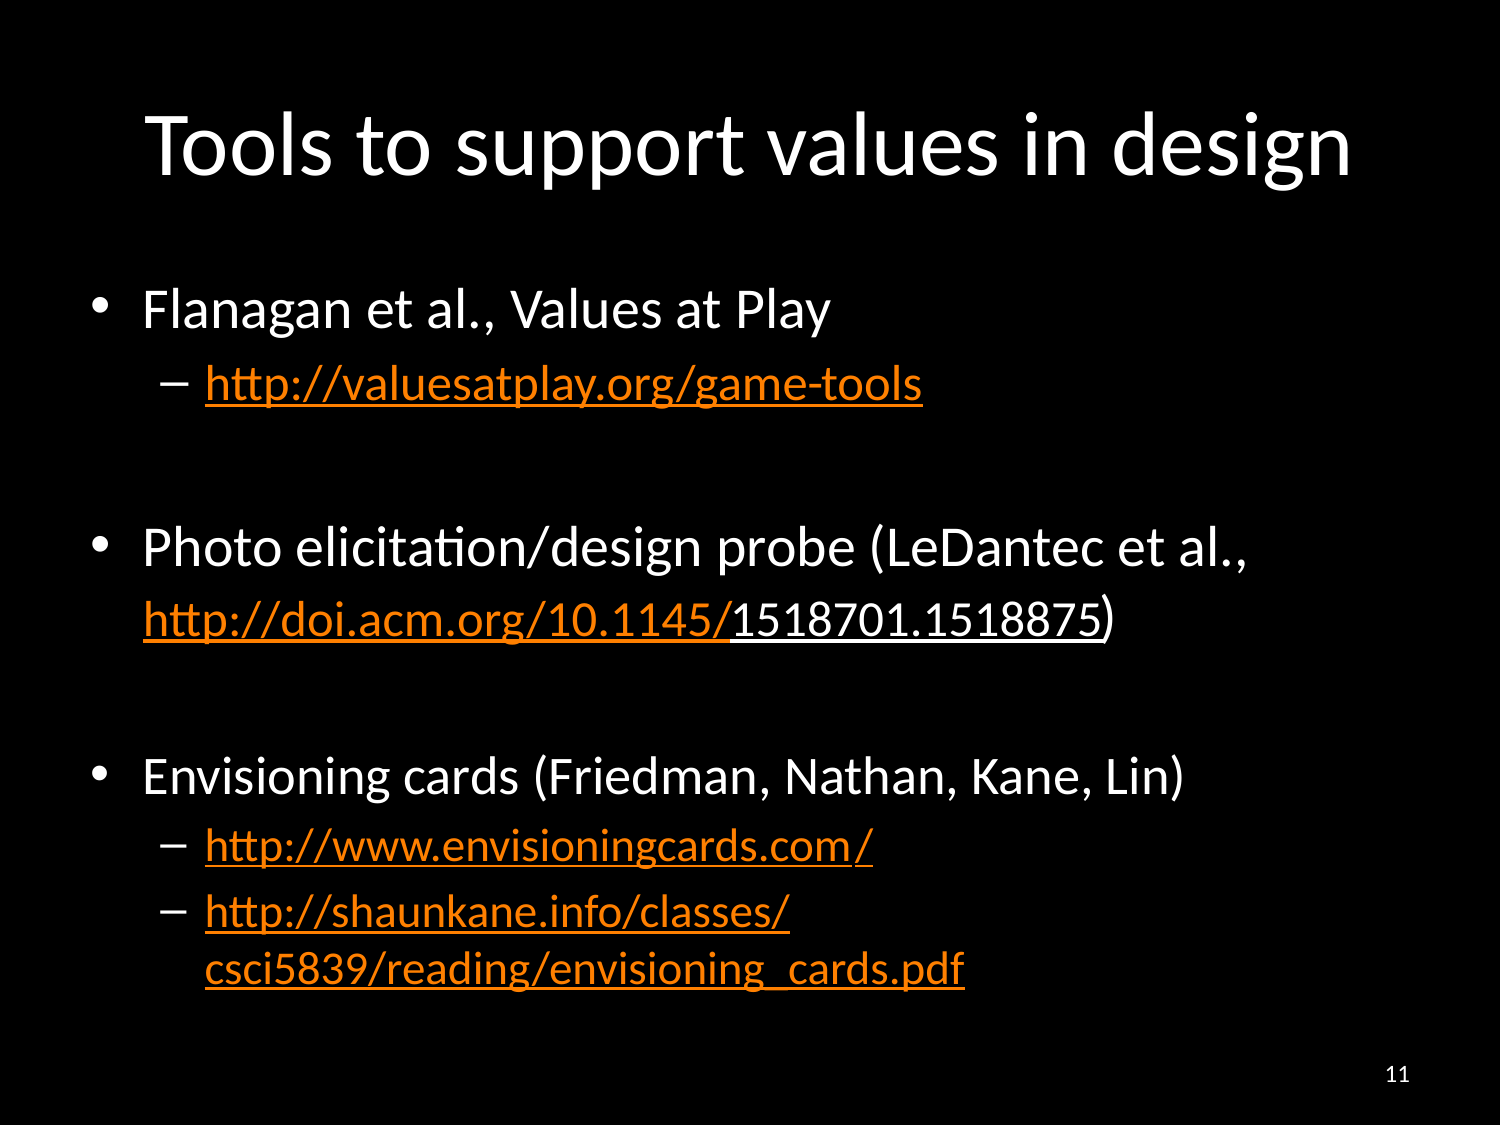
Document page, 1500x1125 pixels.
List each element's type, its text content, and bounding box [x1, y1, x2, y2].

title Tools to support values in design [75, 45, 1425, 233]
slide_number 11 [1074, 1042, 1425, 1103]
list Flanagan et al., Values at Play http://valuesatplay.org/game-tools Photo elicitation/design probe (LeDantec et al., http://doi.acm.org/10.1145/1518701.1518875) Envisioning cards (Friedman, Nathan, Kane, Lin) http://www.envisioningcards.com/ http://shaunkane.info/classes/csci5839/reading/envisioning_cards.pdf [75, 262, 1425, 1005]
